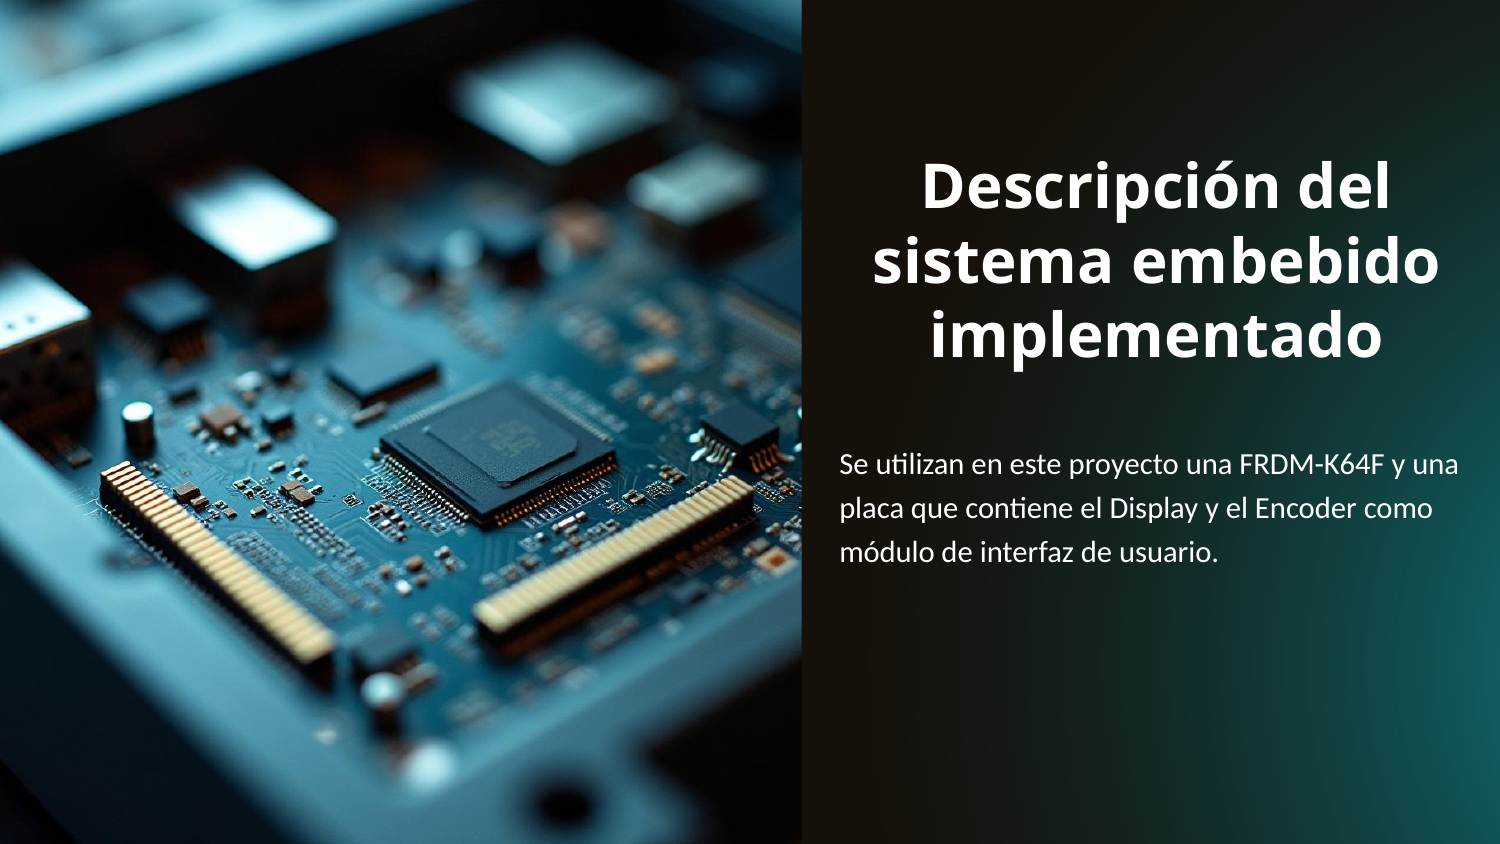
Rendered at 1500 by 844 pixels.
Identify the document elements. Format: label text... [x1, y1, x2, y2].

subtitle Se utilizan en este proyecto una FRDM-K64F y una placa que contiene el Display y el Encoder como módulo de interfaz de usuario. [824, 420, 1490, 584]
picture [0, 0, 1500, 844]
title Descripción del sistema embebido implementado [853, 75, 1461, 386]
